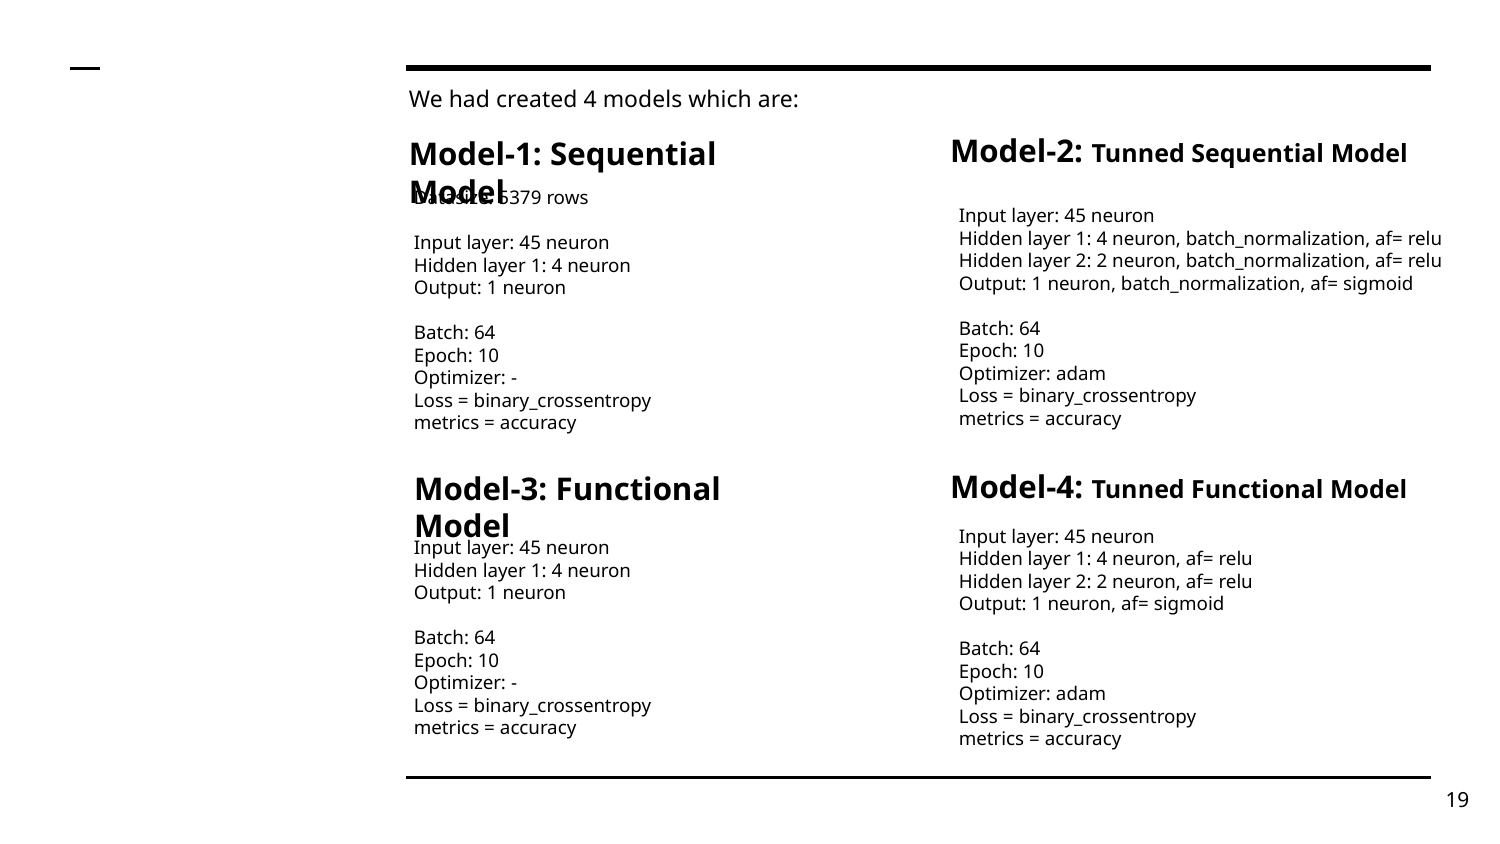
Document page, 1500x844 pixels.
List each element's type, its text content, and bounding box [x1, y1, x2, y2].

text_box Input layer: 45 neuron Hidden layer 1: 4 neuron, batch_normalization, af= relu Hidden layer 2: 2 neuron, batch_normalization, af= relu Output: 1 neuron, batch_normalization, af= sigmoid Batch: 64 Epoch: 10 Optimizer: adam Loss = binary_crossentropy metrics = accuracy [943, 166, 1480, 444]
text_box Input layer: 45 neuron Hidden layer 1: 4 neuron Output: 1 neuron Batch: 64 Epoch: 10 Optimizer: - Loss = binary_crossentropy metrics = accuracy [399, 498, 728, 754]
text_box Model-2: Tunned Sequential Model [934, 116, 1428, 184]
title Model-1: Sequential Model [393, 126, 833, 184]
slide_number ‹#› [1394, 769, 1484, 834]
title Model-3: Functional Model [399, 453, 839, 519]
text_box Model-4: Tunned Functional Model [934, 452, 1460, 520]
text_box Datasize: 5379 rows Input layer: 45 neuron Hidden layer 1: 4 neuron Output: 1 neuron Batch: 64 Epoch: 10 Optimizer: - Loss = binary_crossentropy metrics = accuracy [399, 170, 728, 449]
text_box We had created 4 models which are: [393, 70, 910, 126]
text_box Input layer: 45 neuron Hidden layer 1: 4 neuron, af= relu Hidden layer 2: 2 neuron, af= relu Output: 1 neuron, af= sigmoid Batch: 64 Epoch: 10 Optimizer: adam Loss = binary_crossentropy metrics = accuracy [943, 487, 1436, 765]
